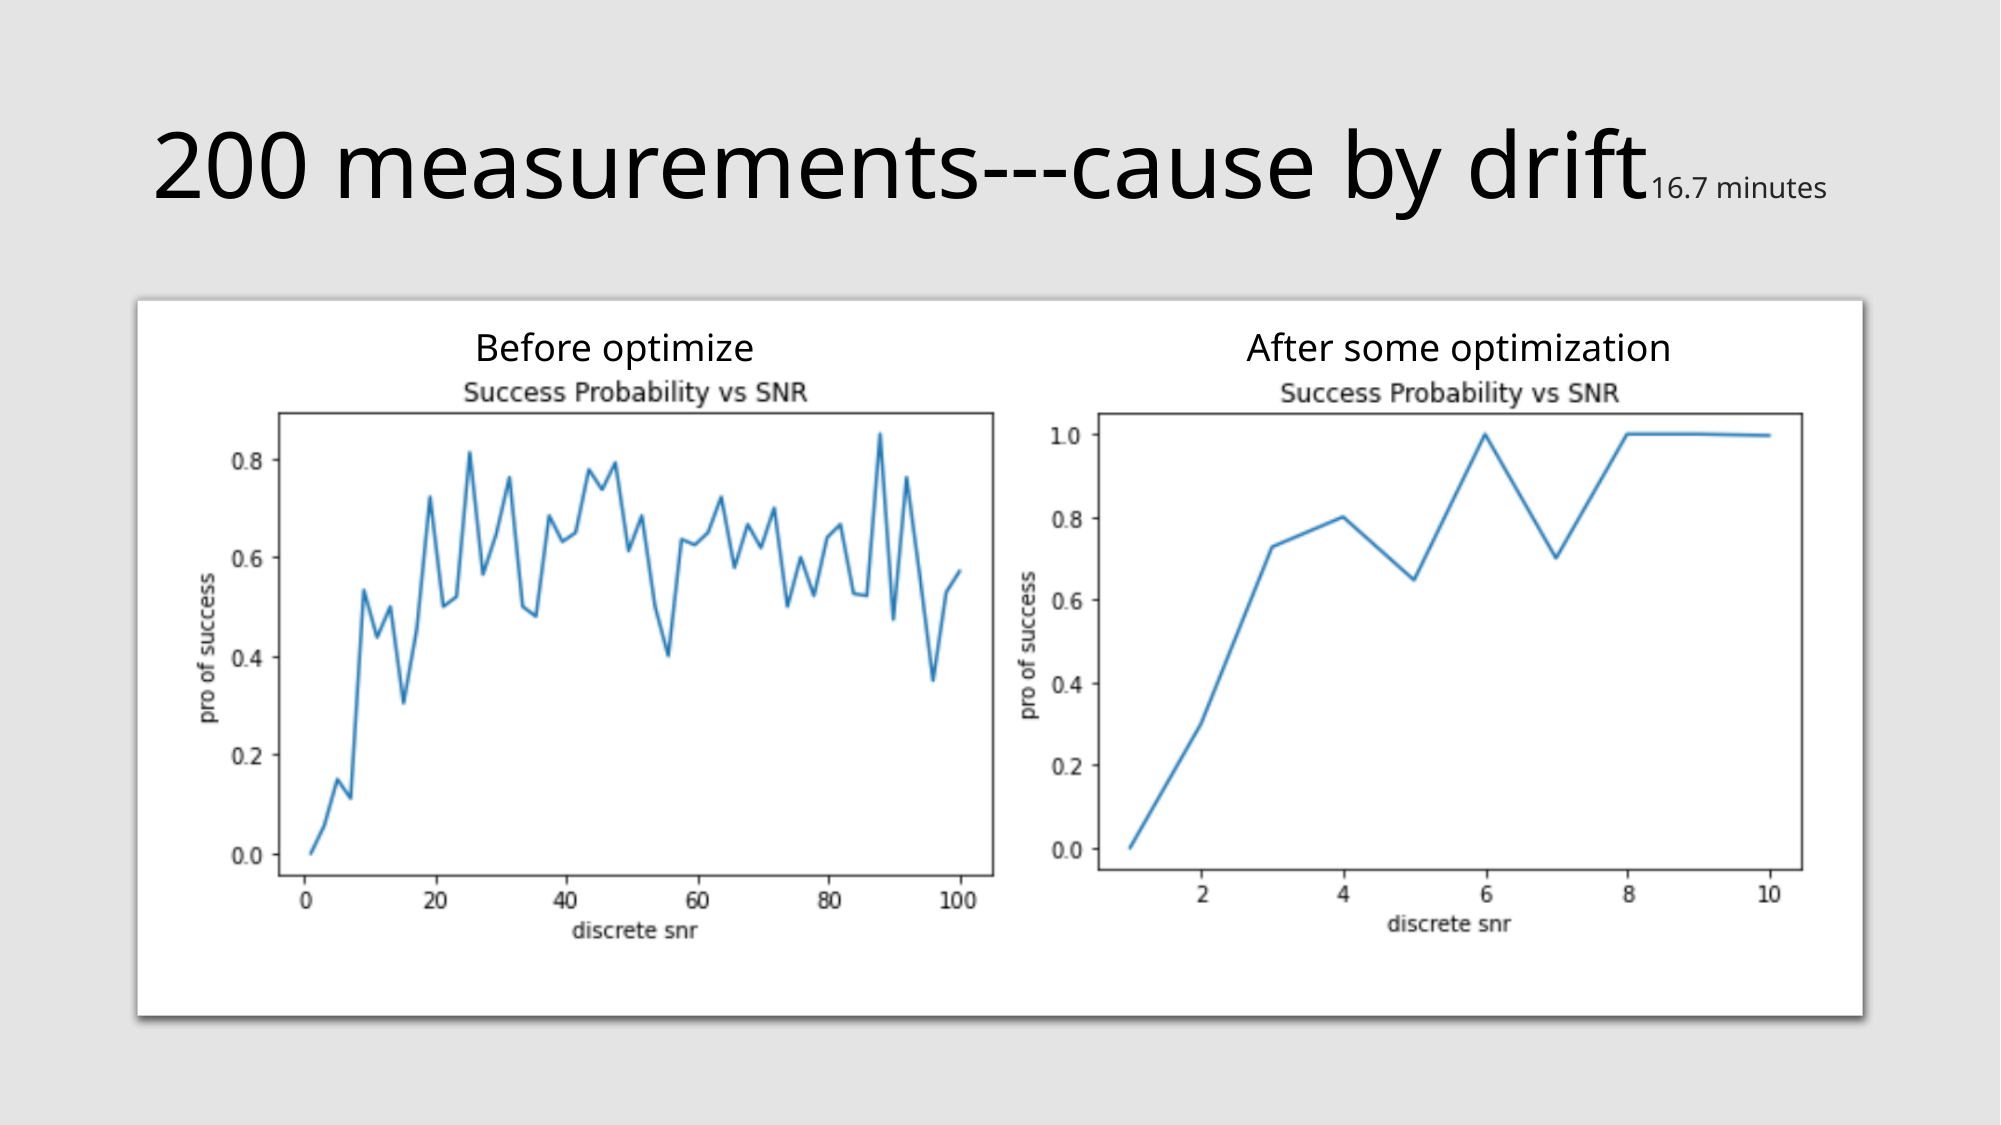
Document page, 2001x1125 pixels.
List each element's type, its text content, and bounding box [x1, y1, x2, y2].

text_box Before optimize [459, 317, 770, 370]
text_box [0, 0, 2000, 1125]
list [1010, 370, 1810, 946]
picture [189, 369, 1000, 946]
text_box [136, 299, 1863, 1017]
title 200 measurements---cause by drift16.7 minutes [137, 59, 1863, 278]
text_box After some optimization [1231, 317, 1687, 370]
